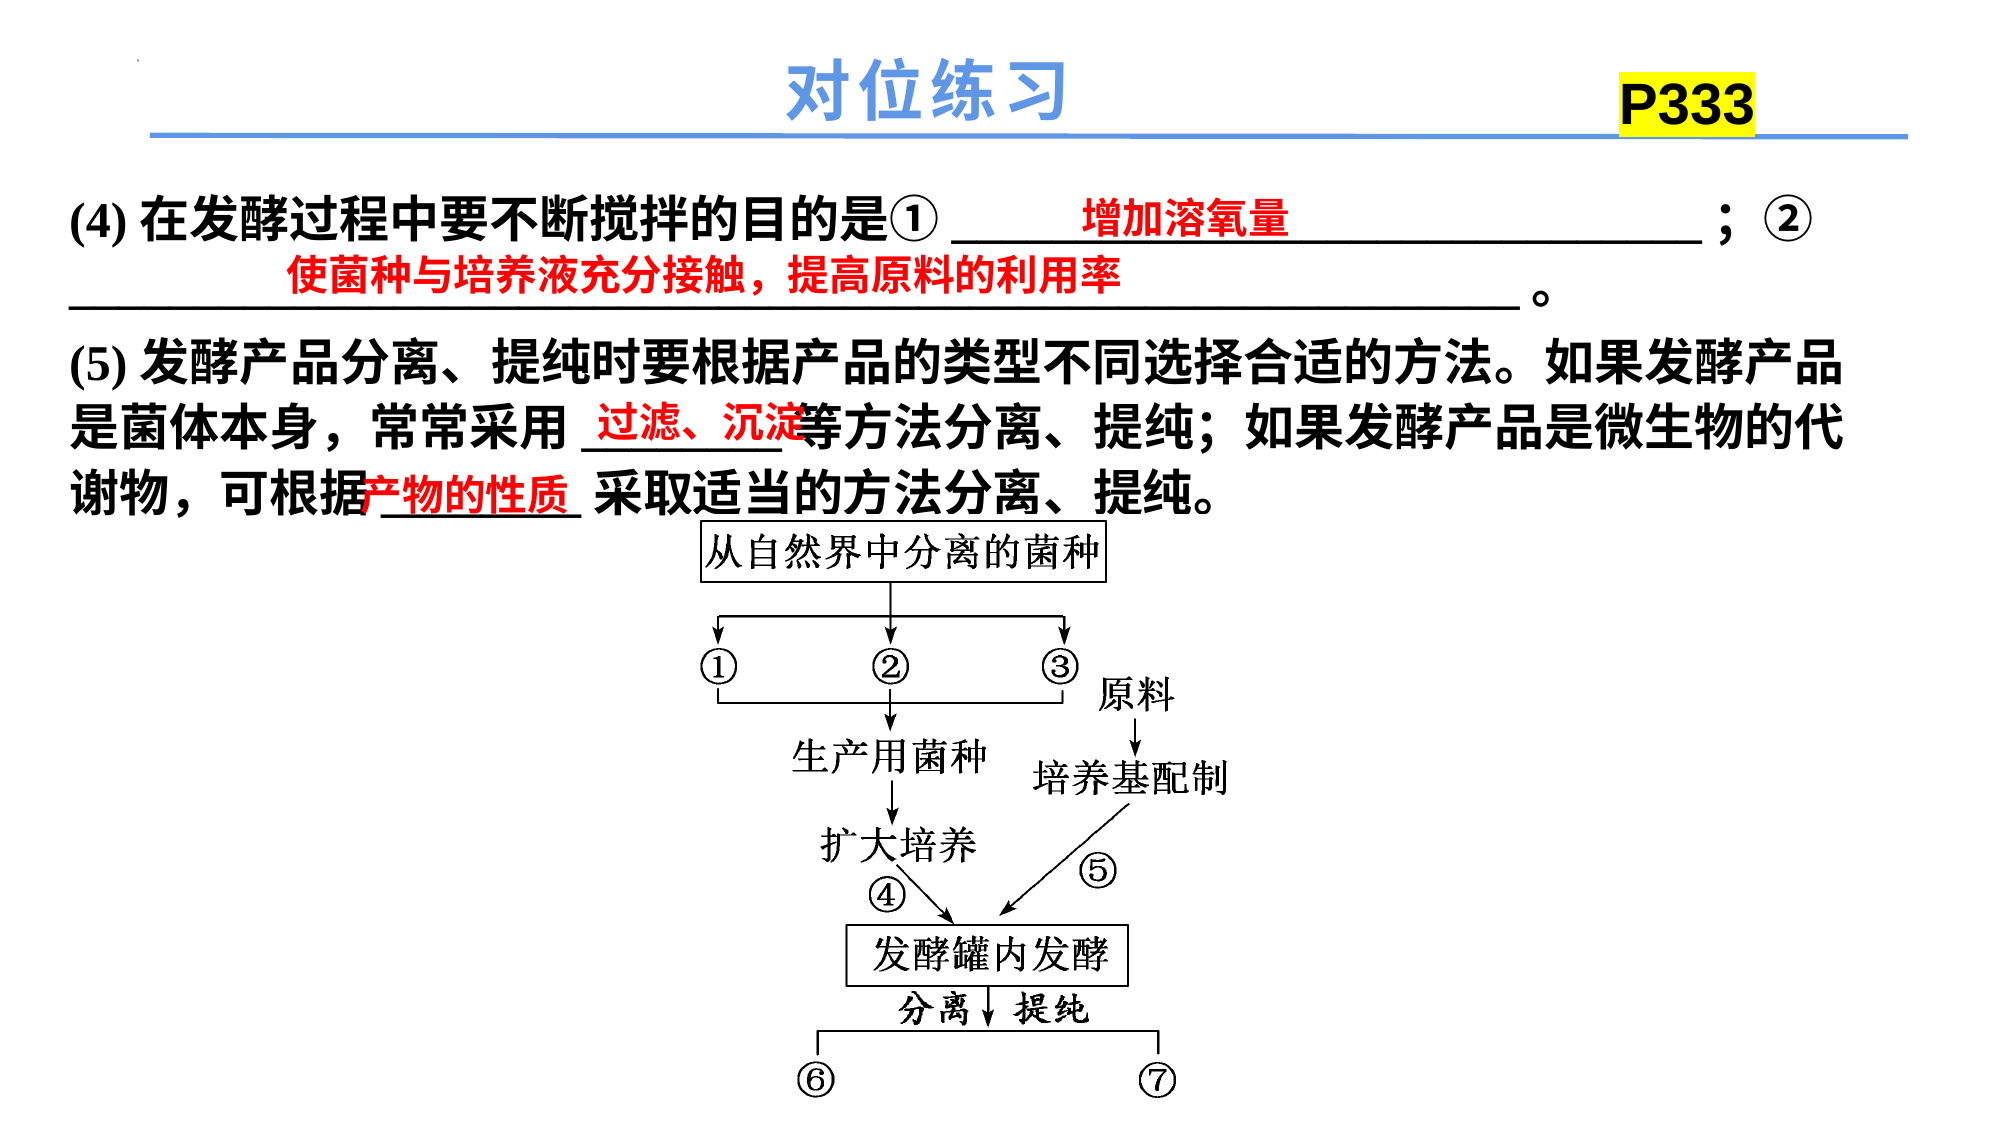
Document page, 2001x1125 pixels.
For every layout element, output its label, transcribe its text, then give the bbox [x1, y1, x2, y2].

text_box 对位练习 [769, 41, 1085, 133]
text_box (4)在发酵过程中要不断搅拌的目的是①______________________________；②__________________________________________________________。 (5)发酵产品分离、提纯时要根据产品的类型不同选择合适的方法。如果发酵产品是菌体本身，常常采用________等方法分离、提纯；如果发酵产品是微生物的代谢物，可根据________采取适当的方法分离、提纯。 [54, 174, 1860, 530]
picture [680, 514, 1234, 1100]
text_box 产物的性质 [345, 461, 600, 527]
text_box 过滤、沉淀 [582, 388, 822, 453]
text_box [1286, 216, 2000, 713]
text_box P333 [1585, 58, 1789, 135]
text_box P333 [1585, 137, 1789, 144]
text_box 增加溶氧量 [1066, 183, 1305, 249]
text_box 使菌种与培养液充分接触，提高原料的利用率 [272, 241, 1137, 307]
